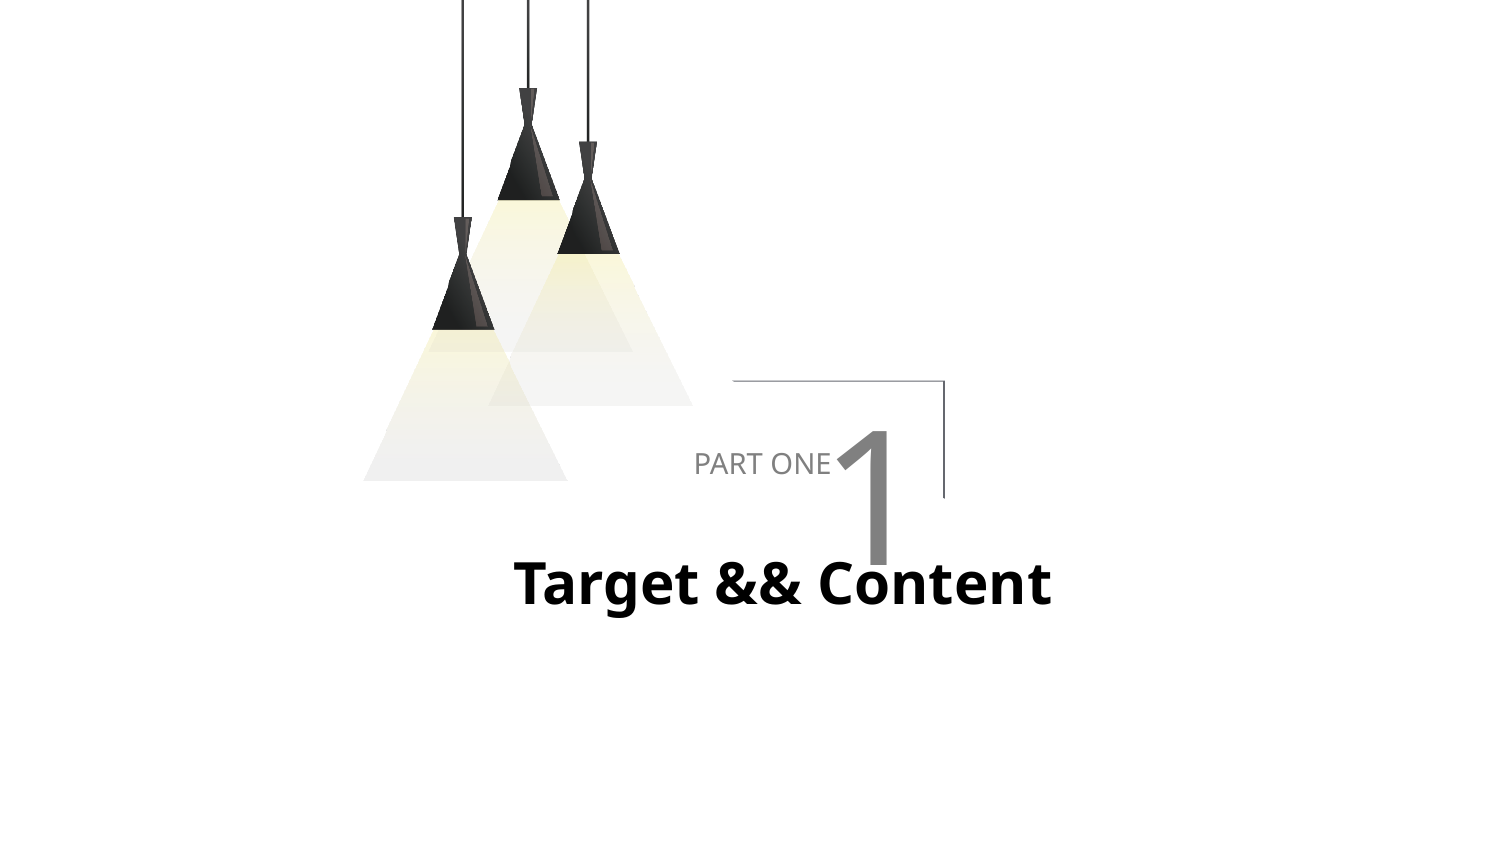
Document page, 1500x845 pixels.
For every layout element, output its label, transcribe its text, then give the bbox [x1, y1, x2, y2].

picture [354, 0, 698, 499]
text_box [730, 378, 947, 501]
text_box PART ONE [702, 439, 876, 486]
text_box 1 [791, 372, 957, 609]
text_box Target && Content [449, 540, 1117, 622]
